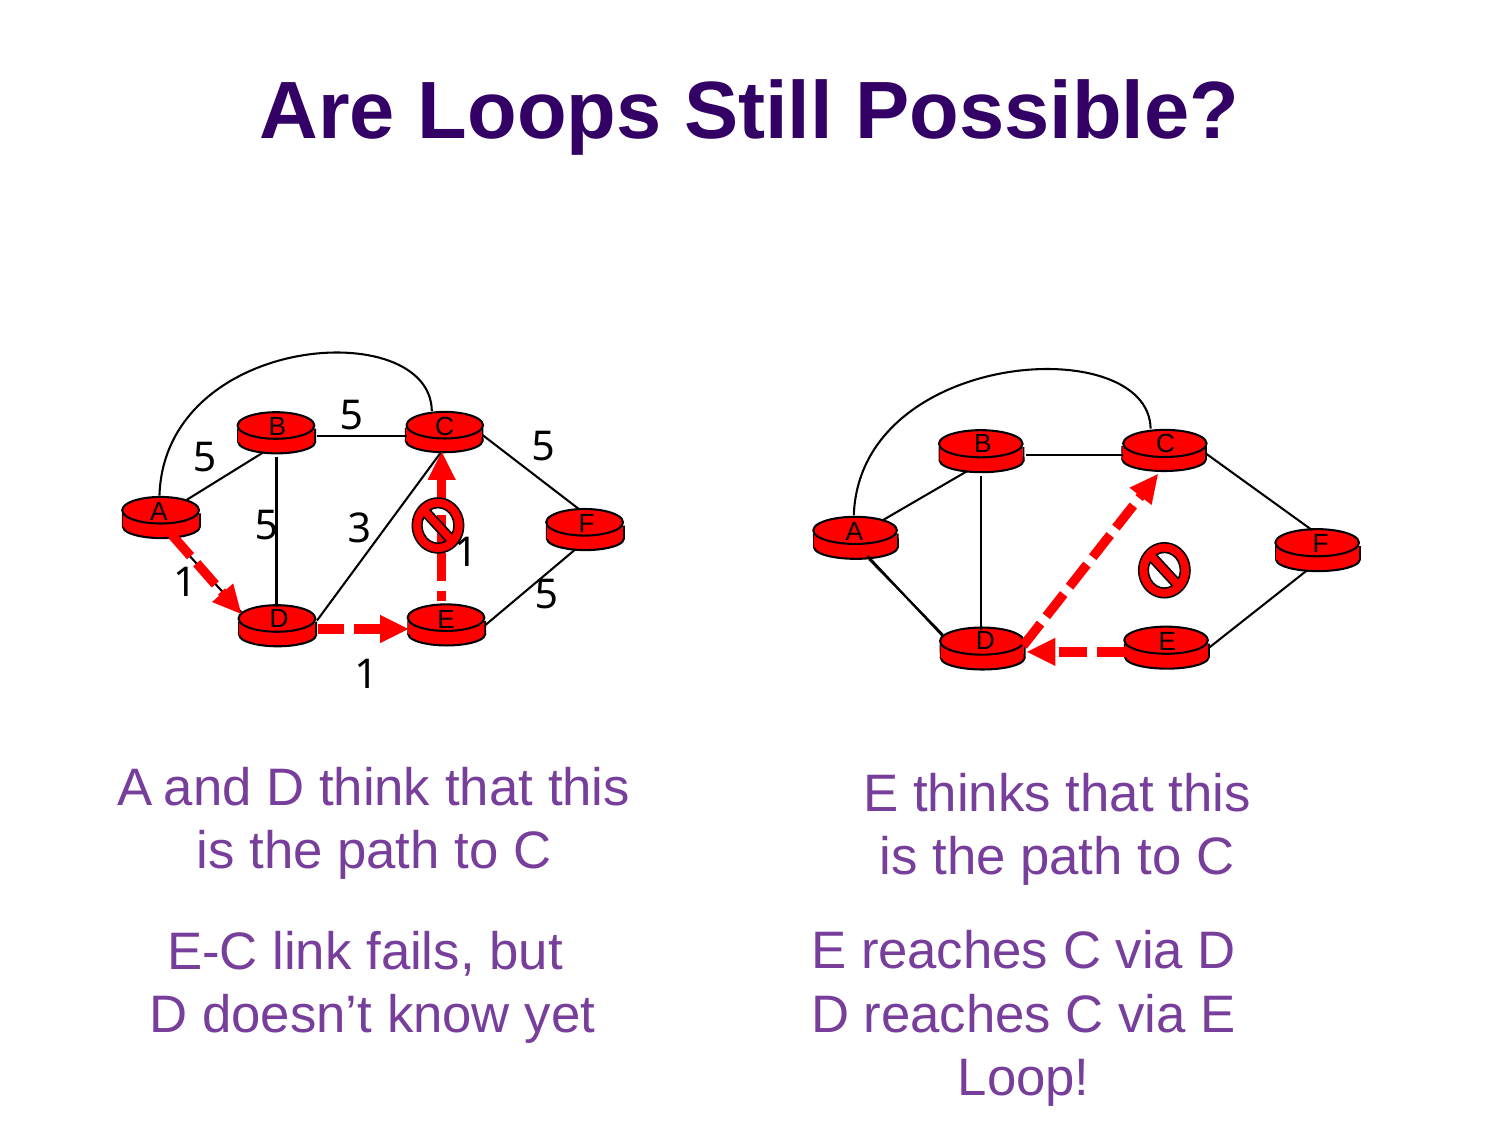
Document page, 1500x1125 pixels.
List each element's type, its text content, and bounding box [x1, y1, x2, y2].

text_box E reaches C via D D reaches C via E Loop! [686, 908, 1362, 1114]
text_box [121, 314, 698, 703]
title Are Loops Still Possible? [0, 20, 1500, 163]
text_box E thinks that this is the path to C [757, 750, 1357, 892]
text_box E-C link fails, but D doesn’t know yet [35, 909, 686, 1051]
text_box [793, 309, 1396, 713]
text_box A and D think that this is the path to C [36, 745, 712, 887]
